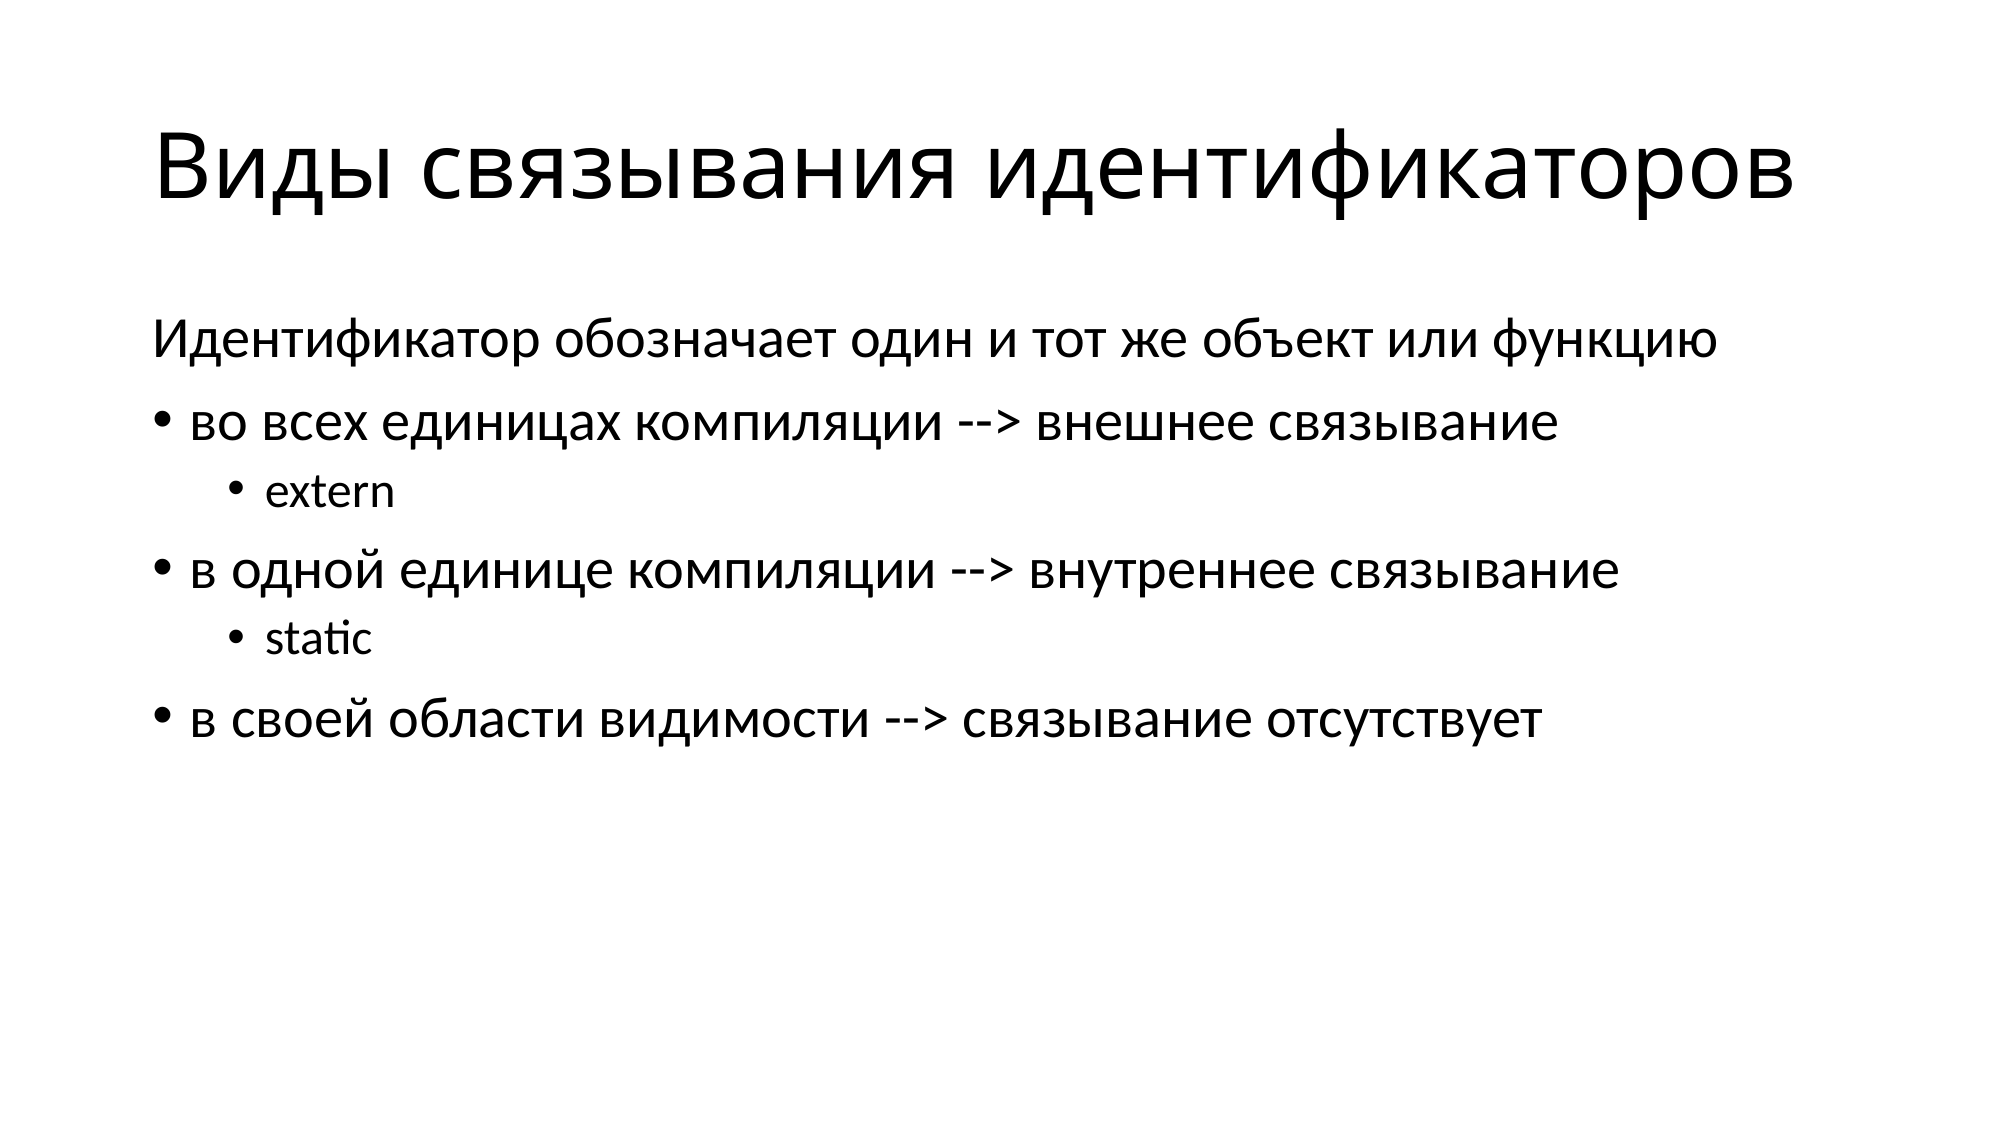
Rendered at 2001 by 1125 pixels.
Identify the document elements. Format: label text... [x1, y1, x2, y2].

title Виды связывания идентификаторов [137, 59, 1863, 278]
list Идентификатор обозначает один и тот же объект или функцию во всех единицах компиляции --> внешнее связывание extern в одной единице компиляции --> внутреннее связывание static в своей области видимости --> связывание отсутствует [137, 299, 1863, 1014]
